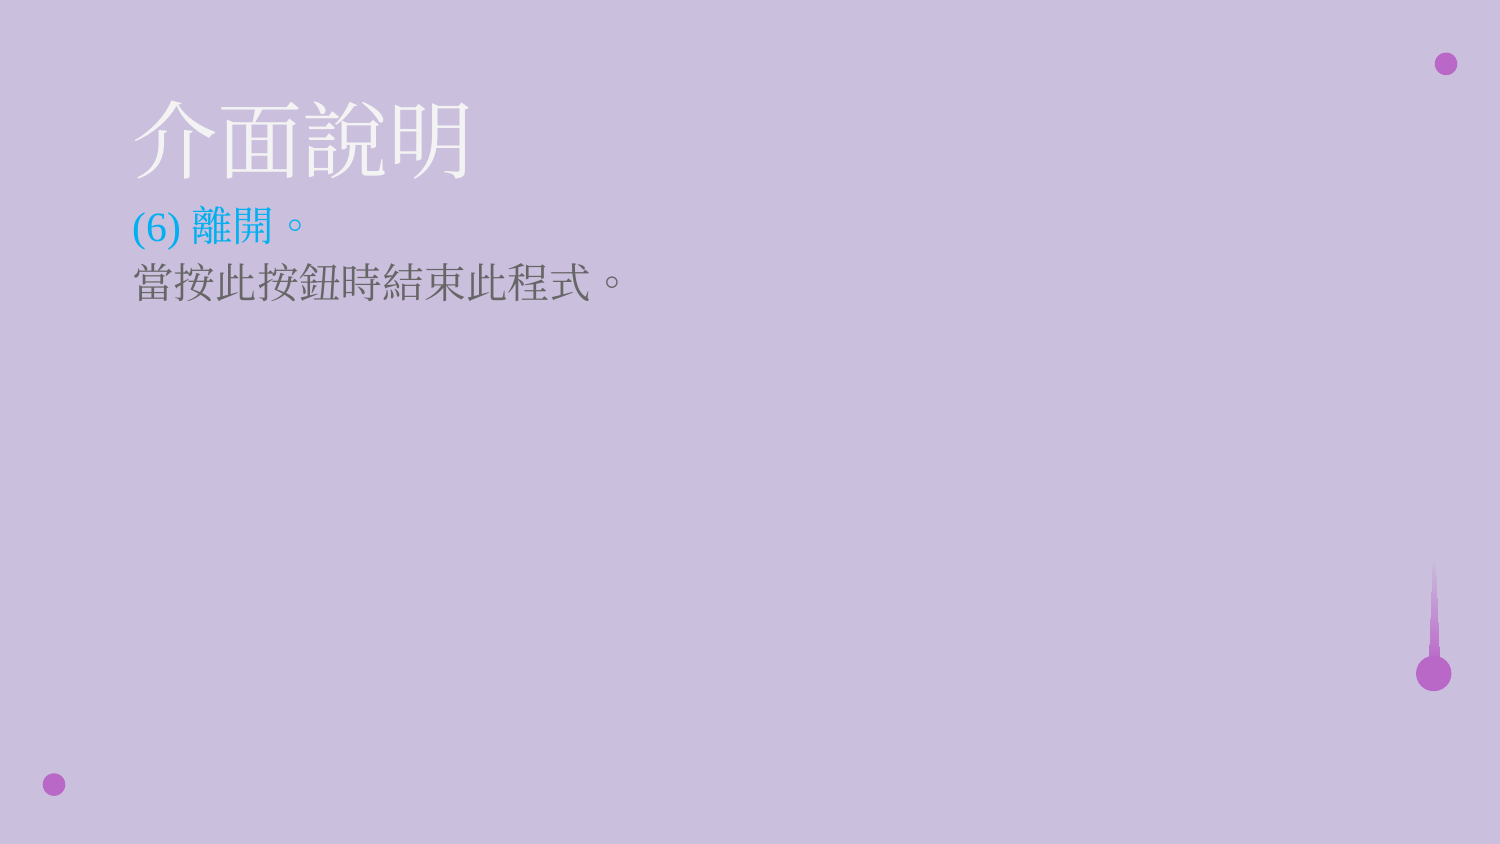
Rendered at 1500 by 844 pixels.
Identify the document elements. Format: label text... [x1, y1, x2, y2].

list (6)離開。 當按此按鈕時結束此程式。 [116, 176, 1383, 750]
title 介面說明 [116, 71, 778, 236]
